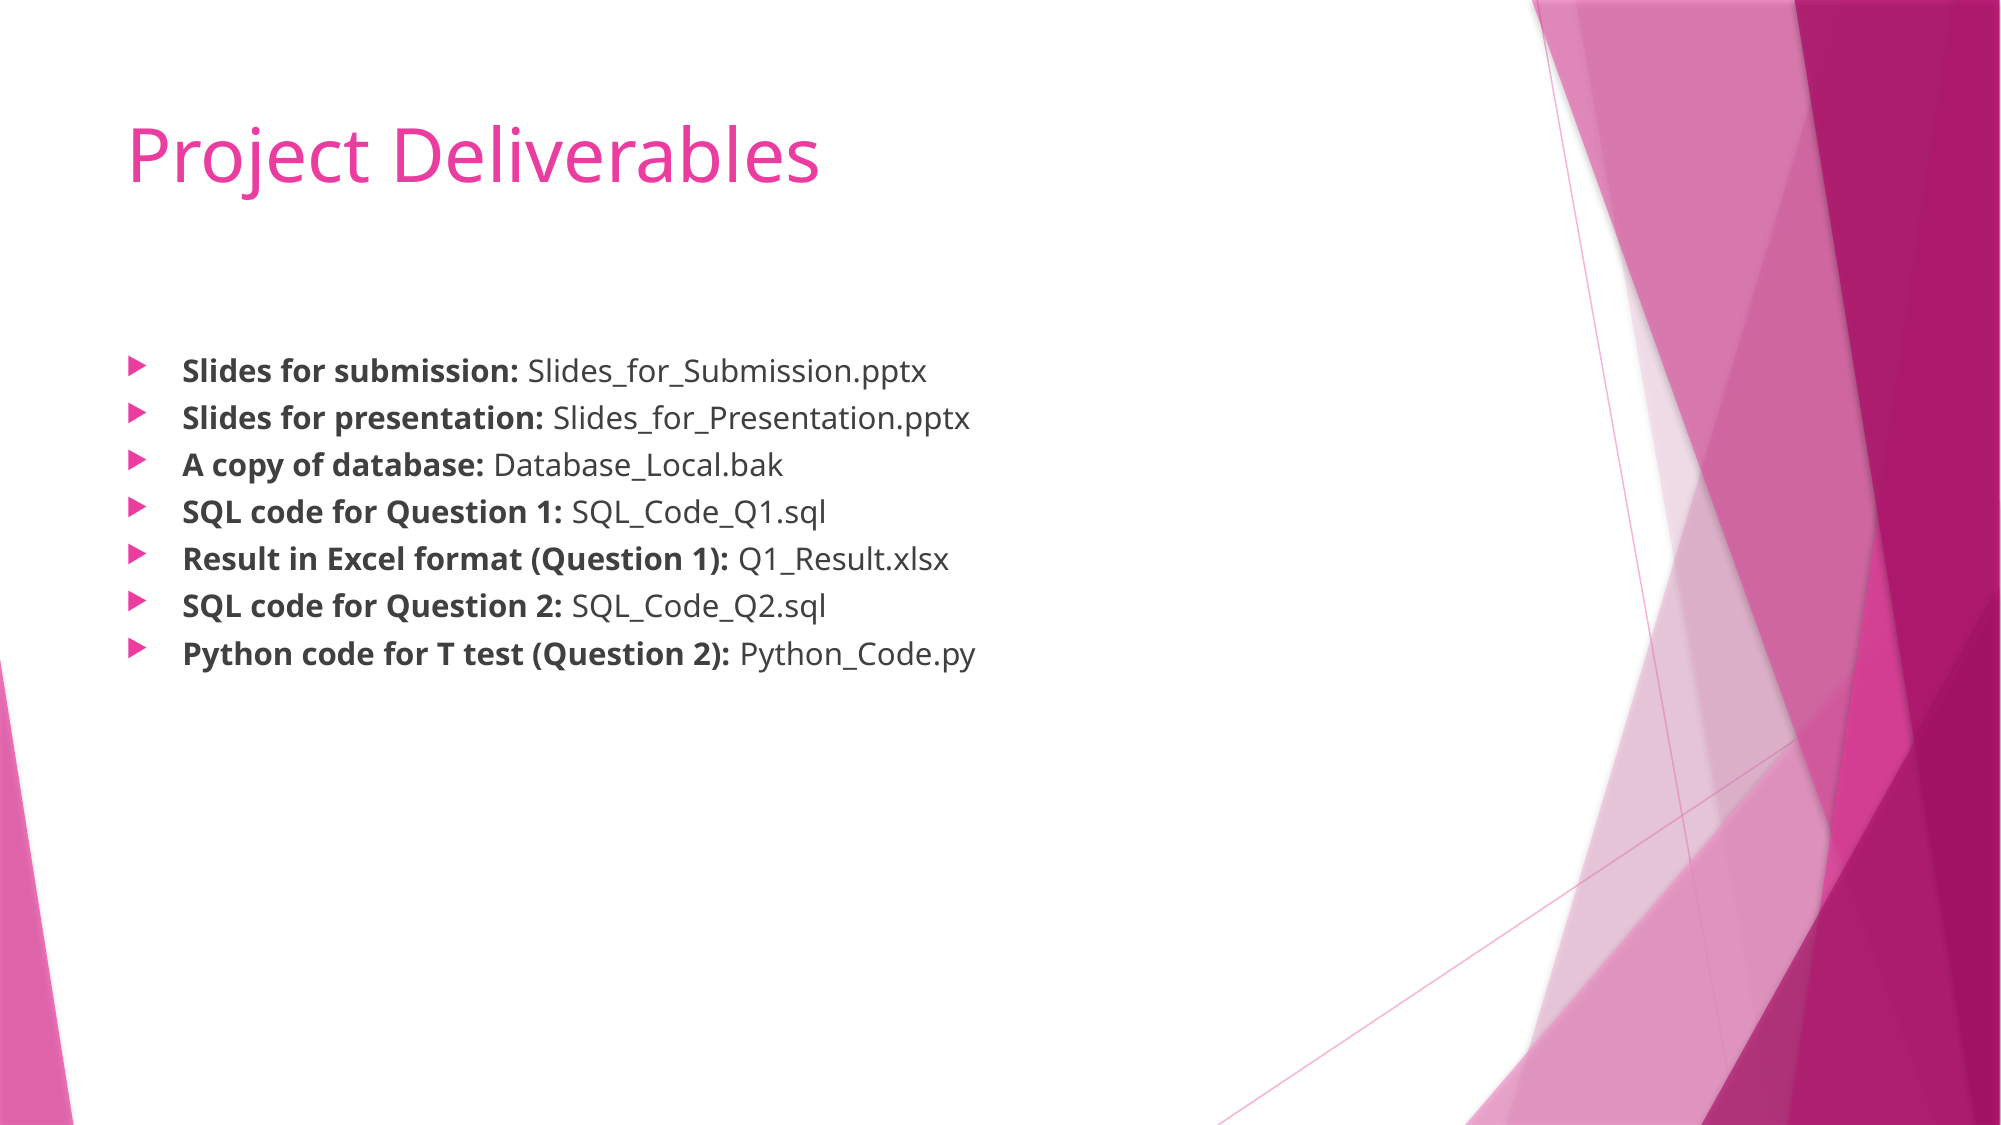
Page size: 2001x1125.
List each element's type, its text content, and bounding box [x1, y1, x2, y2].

title Project Deliverables [111, 99, 1522, 317]
list Slides for submission: Slides_for_Submission.pptx Slides for presentation: Slides_for_Presentation.pptx A copy of database: Database_Local.bak SQL code for Question 1: SQL_Code_Q1.sql Result in Excel format (Question 1): Q1_Result.xlsx SQL code for Question 2: SQL_Code_Q2.sql Python code for T test (Question 2): Python_Code.py [111, 354, 1522, 992]
